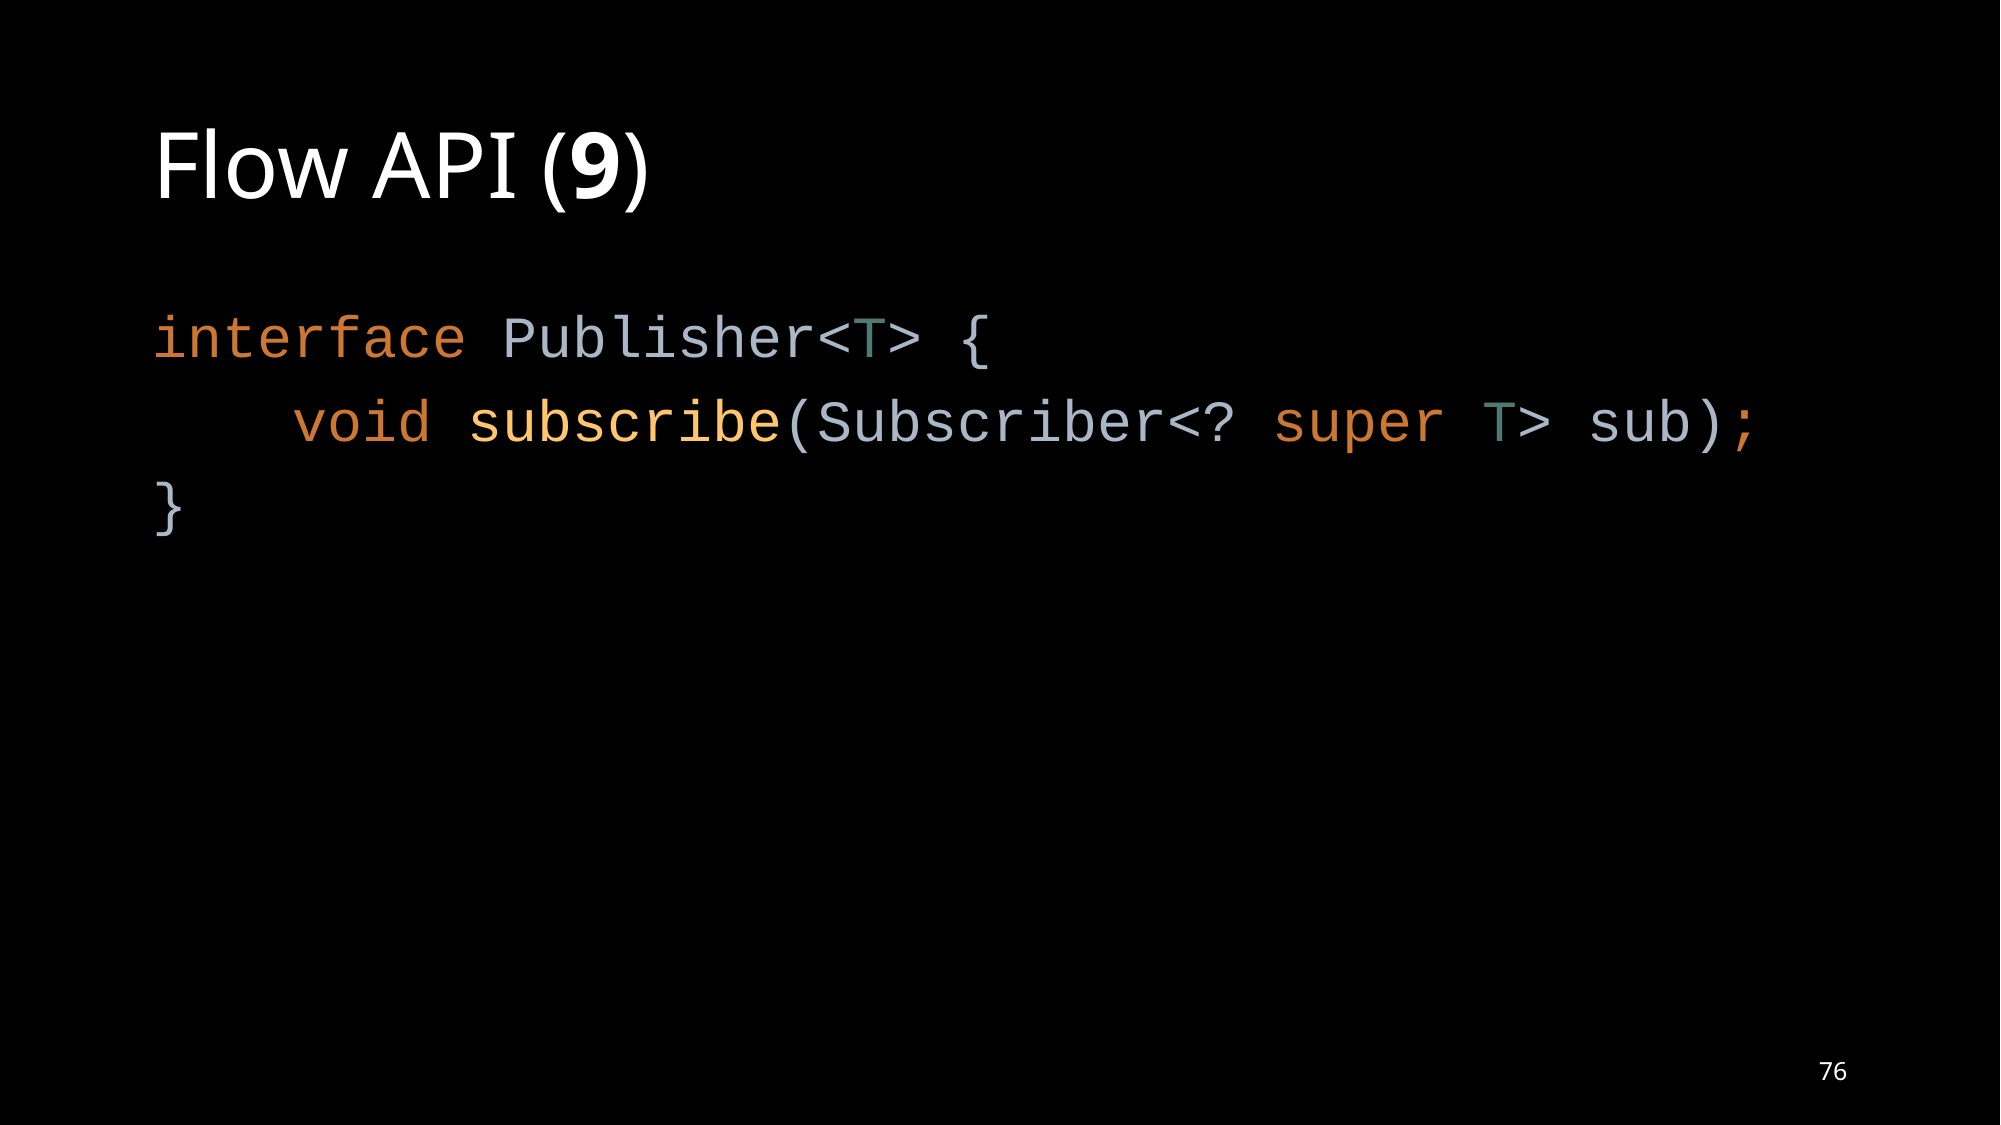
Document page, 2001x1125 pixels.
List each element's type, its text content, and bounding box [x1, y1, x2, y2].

list interface Publisher<T> { void subscribe(Subscriber<? super T> sub); } [137, 299, 1863, 1014]
slide_number 76 [1412, 1042, 1863, 1103]
title Flow API (9) [137, 59, 1863, 278]
